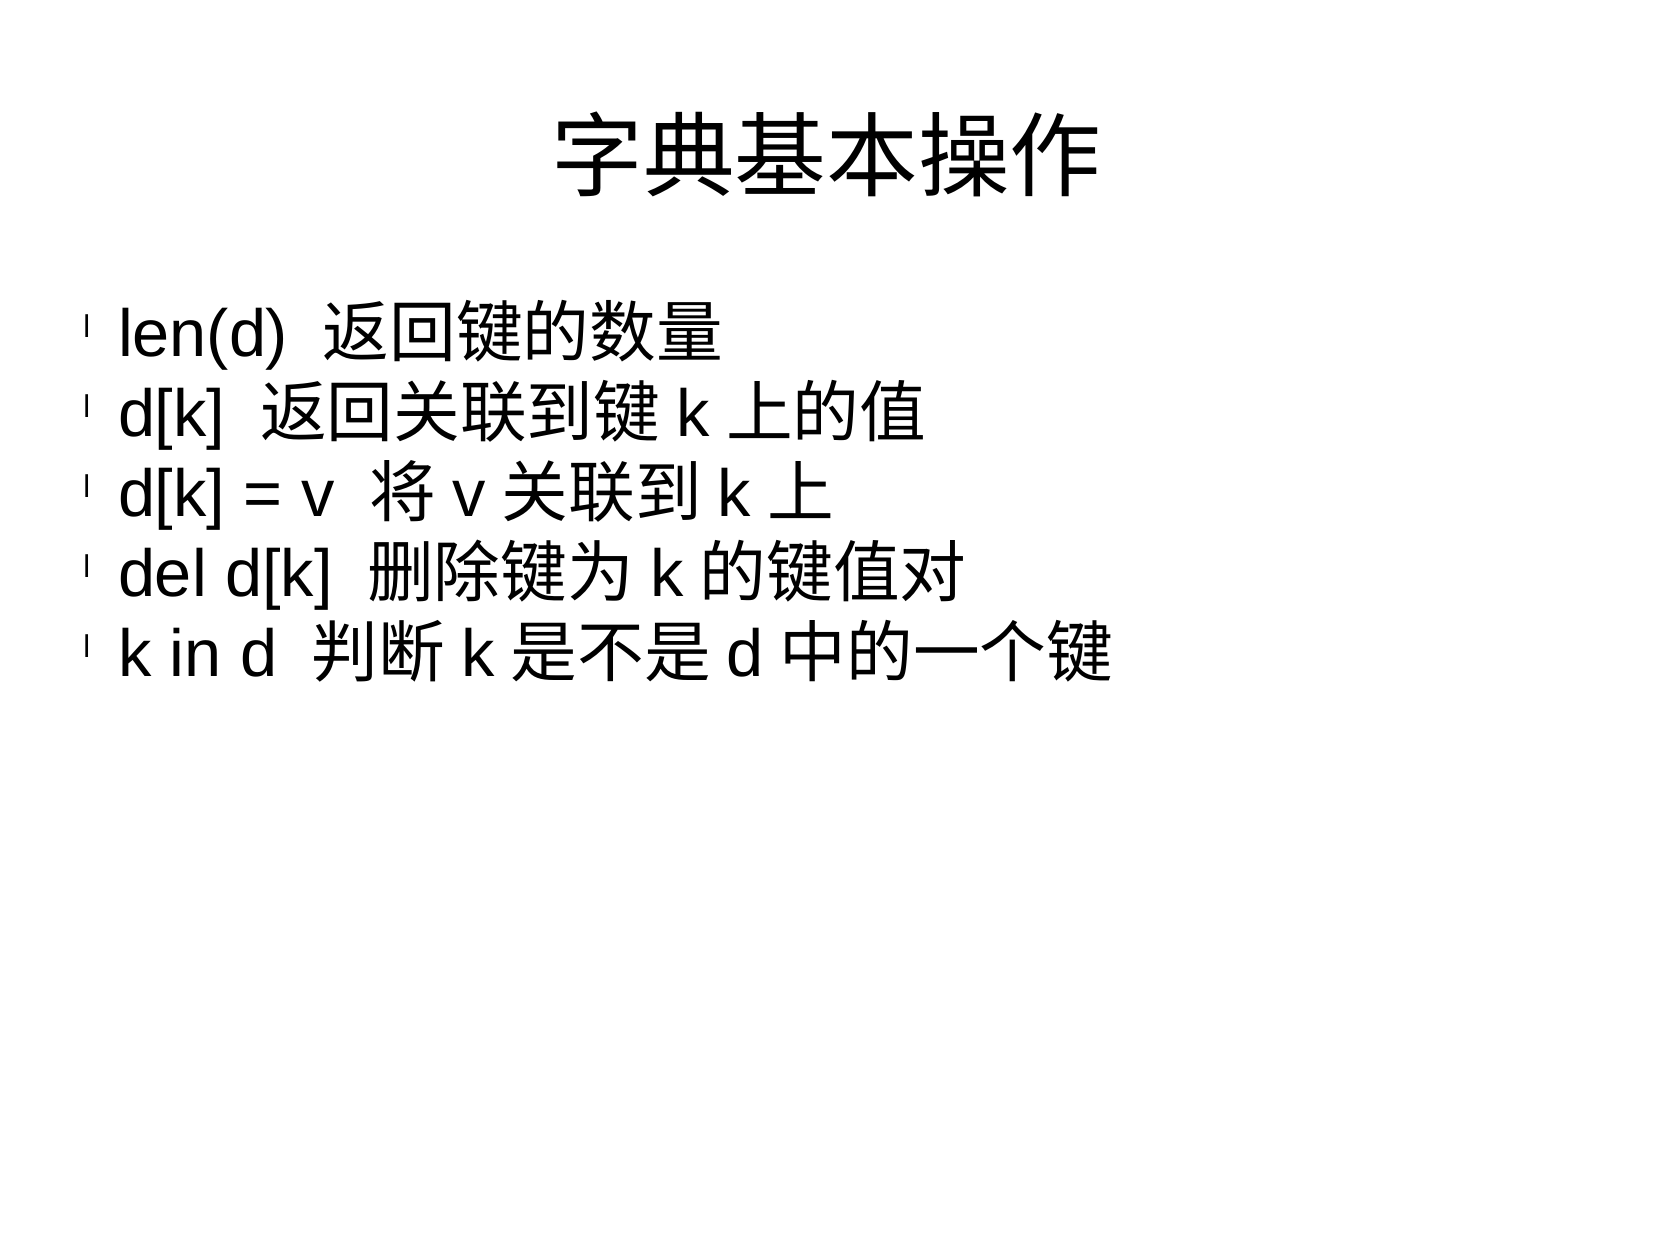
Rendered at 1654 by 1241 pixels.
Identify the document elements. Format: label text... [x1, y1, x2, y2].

text_box 字典基本操作 [82, 49, 1571, 257]
text_box len(d) 返回键的数量 d[k] 返回关联到键k上的值 d[k] = v 将v关联到k上 del d[k] 删除键为k的键值对 k in d 判断k是不是d中的一个键 [82, 290, 1571, 1010]
